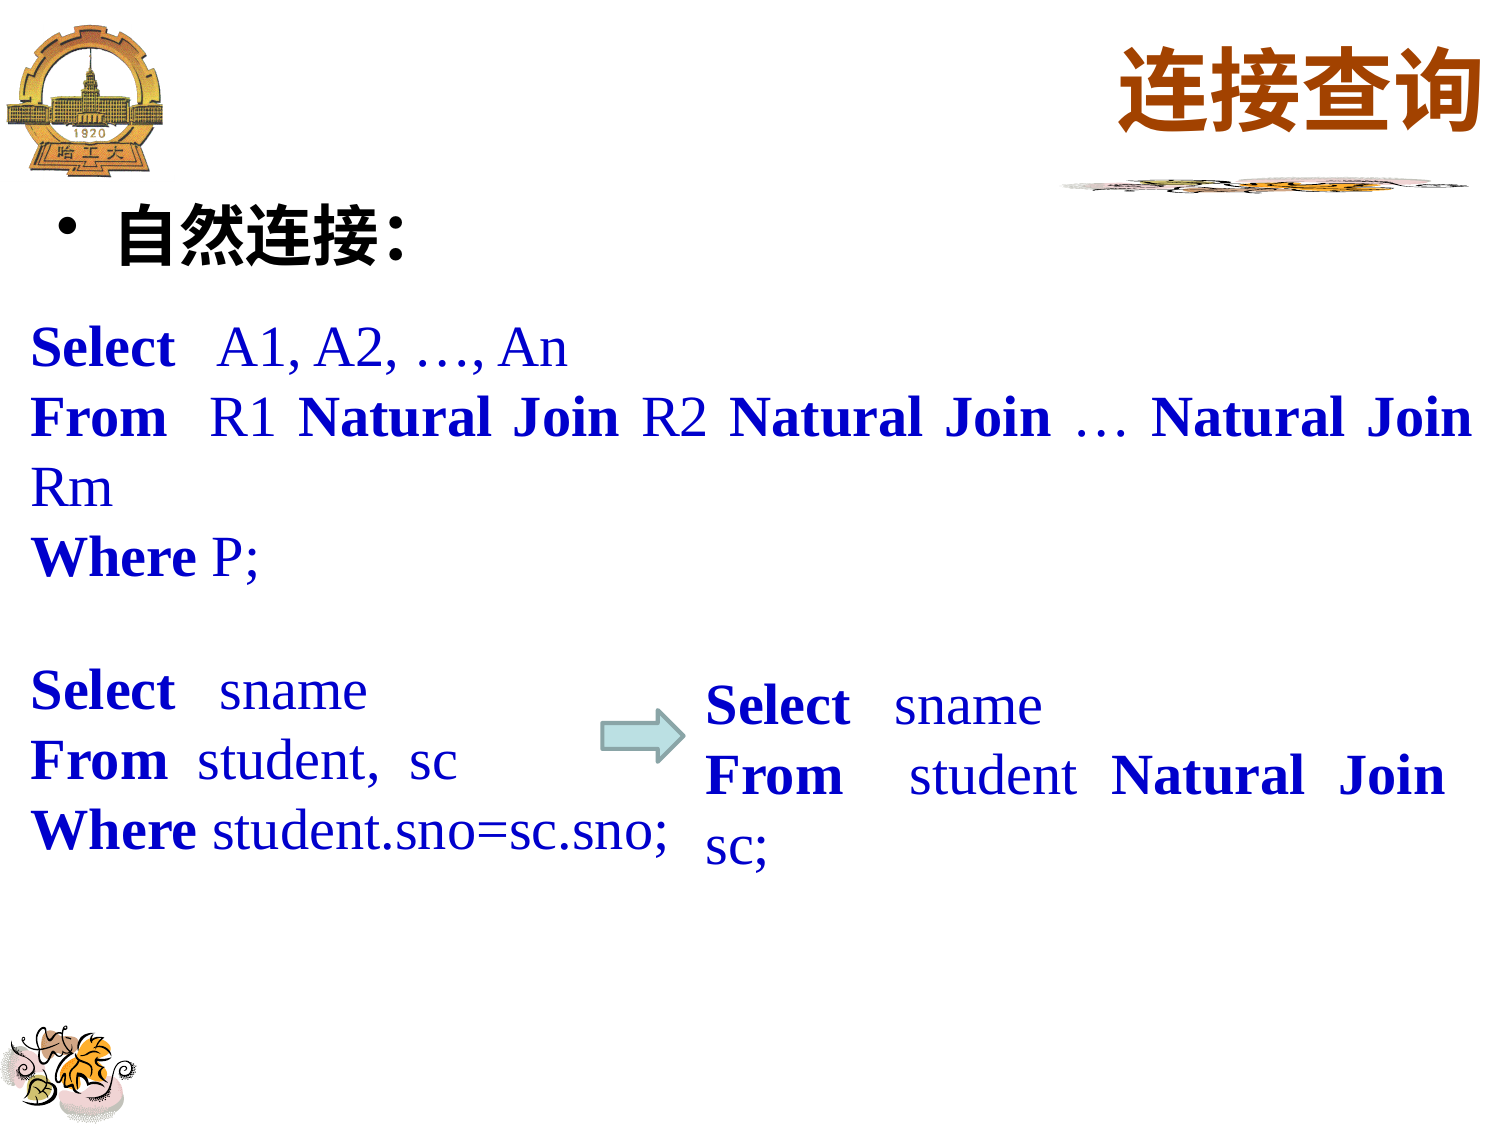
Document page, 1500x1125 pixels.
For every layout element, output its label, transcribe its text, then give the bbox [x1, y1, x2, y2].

text_box Select A1, A2, …, An From R1 Natural Join R2 Natural Join … Natural Join Rm Where P; [15, 300, 1489, 566]
text_box Select sname From student, sc Where student.sno=sc.sno; [15, 643, 689, 909]
list 自然连接： [40, 185, 1479, 290]
picture [0, 24, 175, 182]
text_box Select sname From student Natural Join sc; [690, 658, 1461, 876]
text_box [600, 708, 686, 764]
title 连接查询 [162, 0, 1500, 176]
